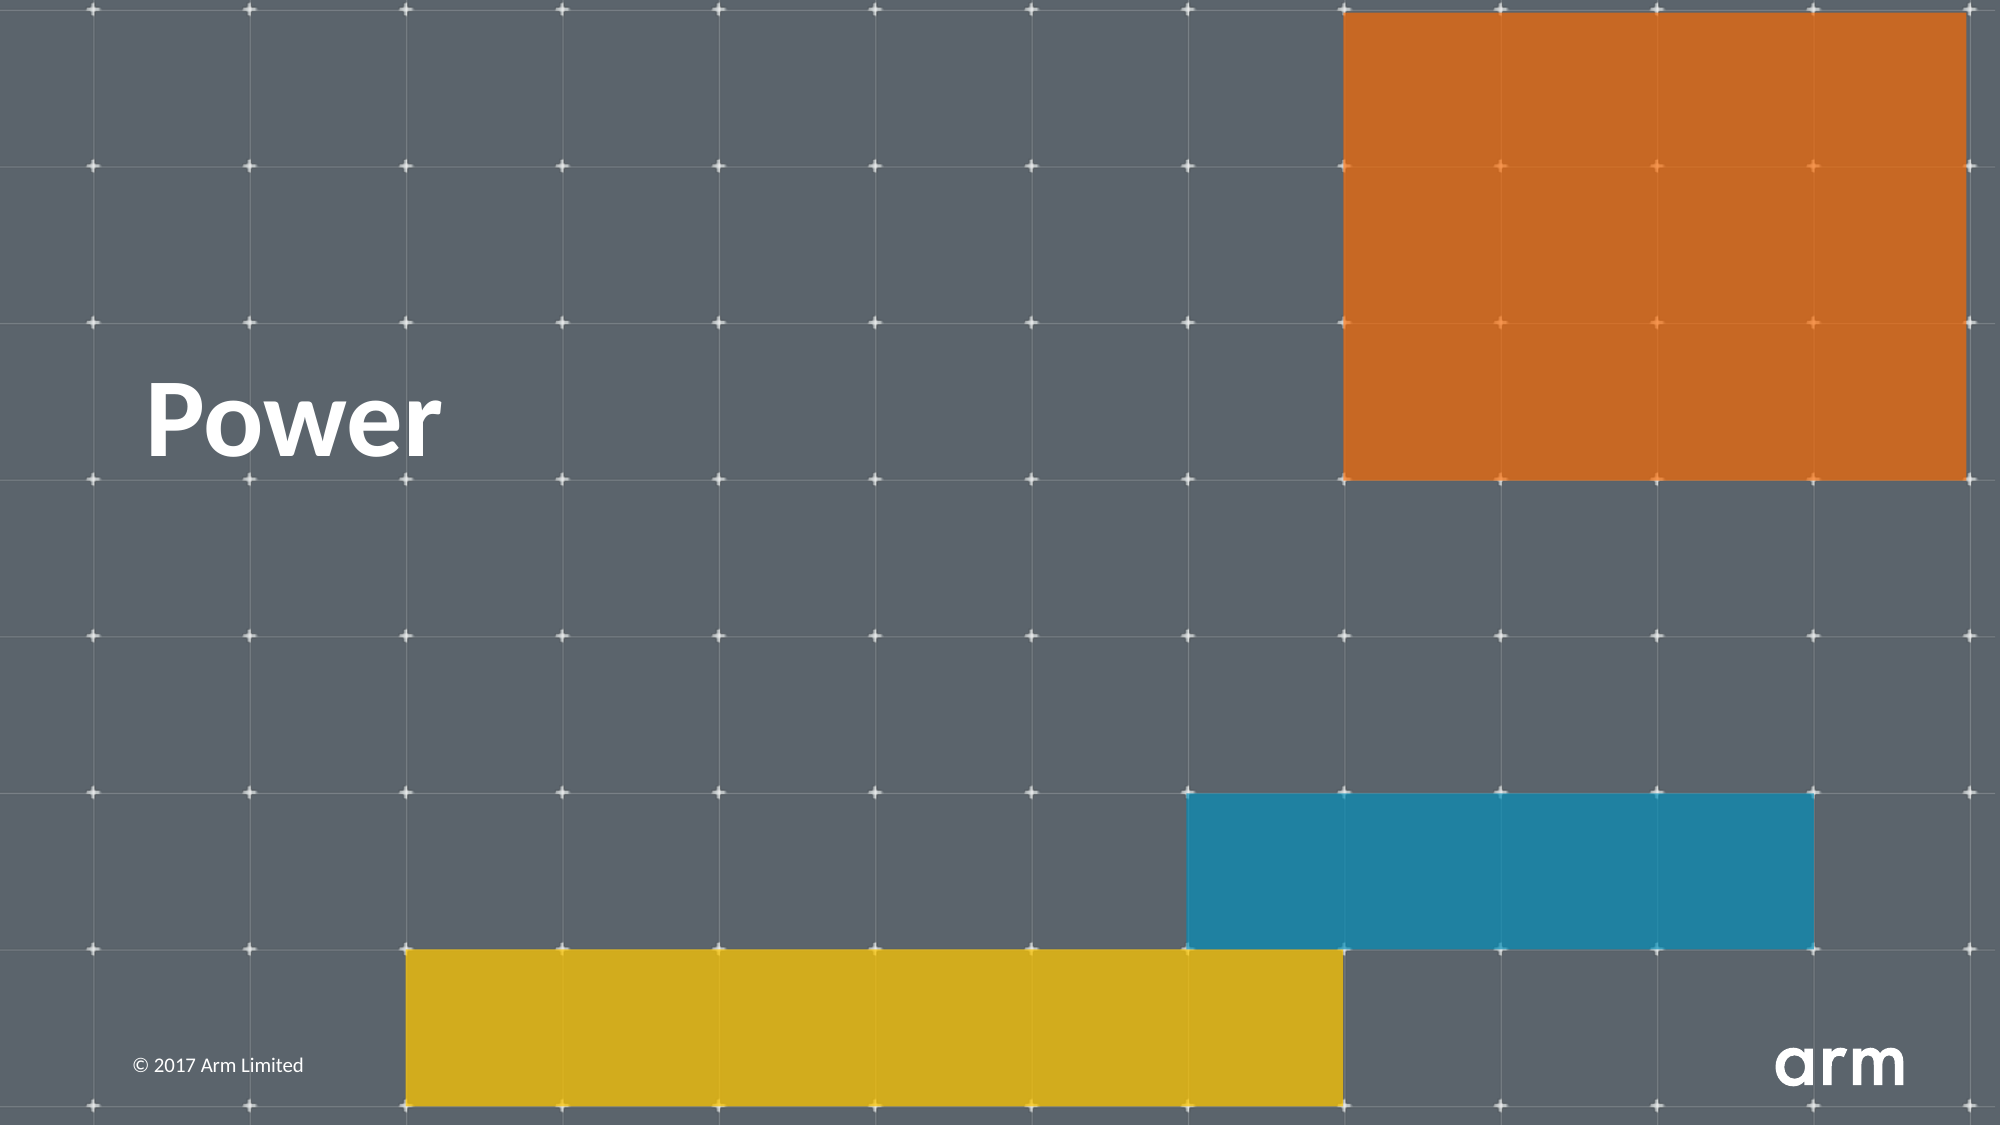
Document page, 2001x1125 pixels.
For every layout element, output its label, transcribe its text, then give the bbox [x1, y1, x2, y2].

picture [0, 0, 1996, 1125]
list Power [145, 359, 1266, 490]
